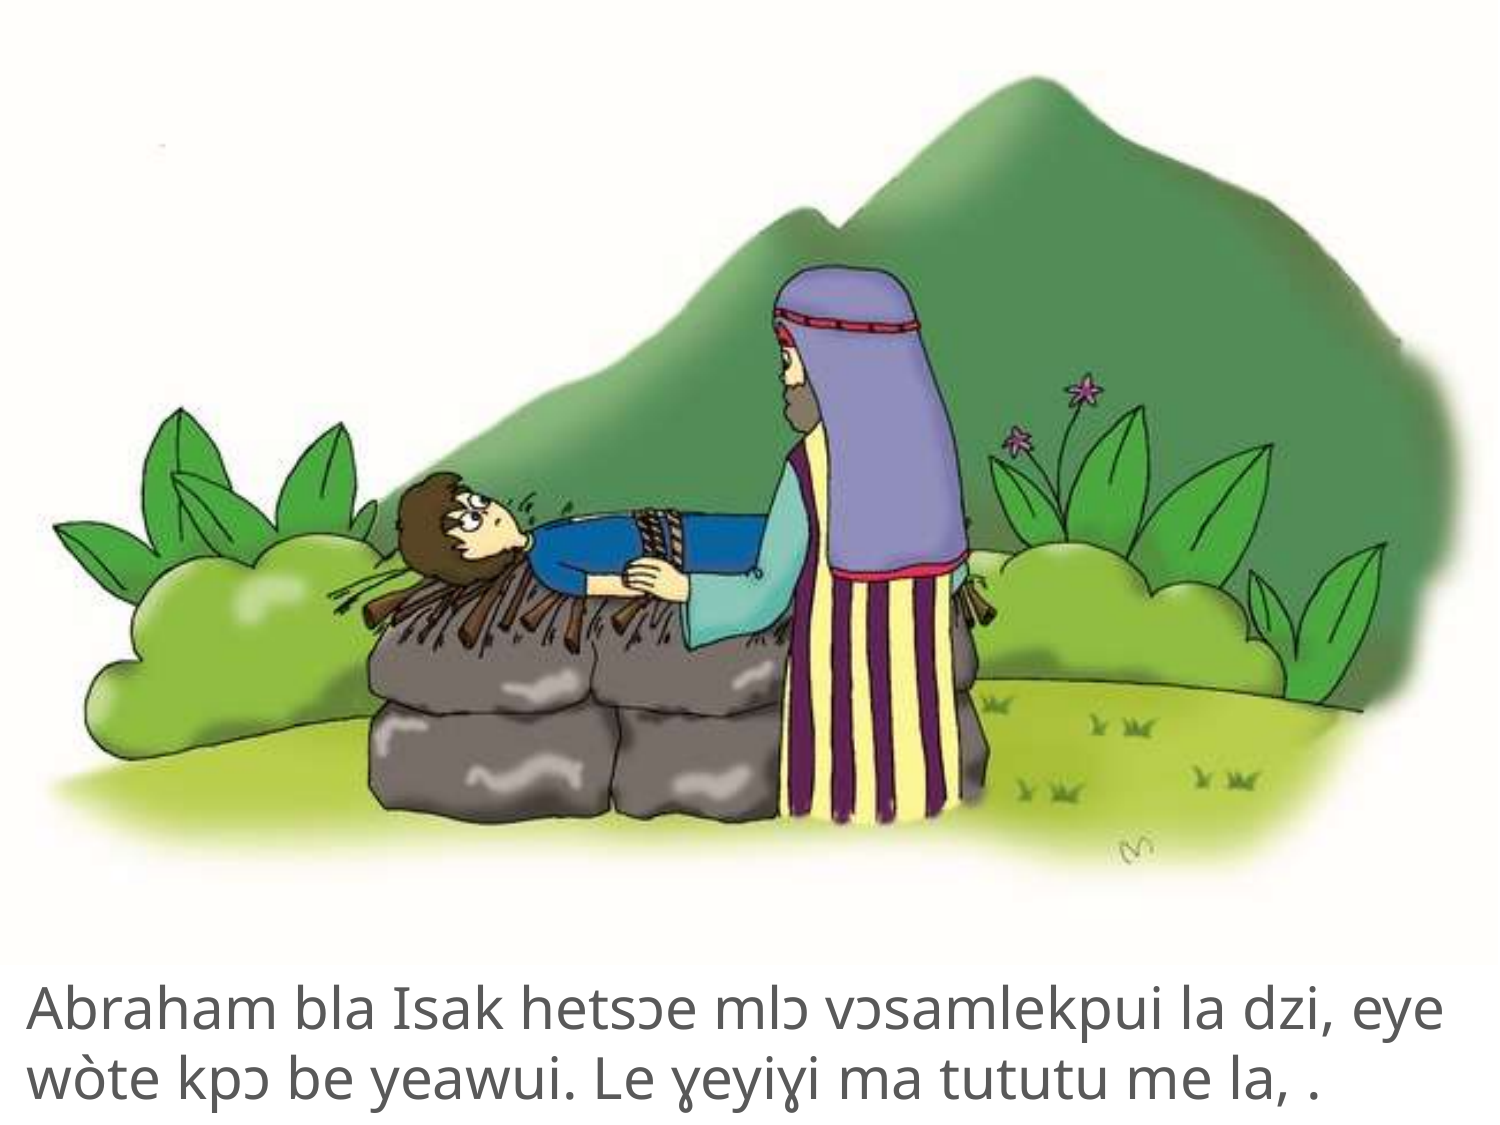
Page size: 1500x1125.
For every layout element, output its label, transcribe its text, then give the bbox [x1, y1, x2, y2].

text_box Abraham bla Isak hetsɔe mlɔ vɔsamlekpui la dzi, eye wòte kpɔ be yeawui. Le ɣeyiɣi ma tututu me la, . [11, 970, 1498, 1119]
picture [0, 0, 1498, 965]
